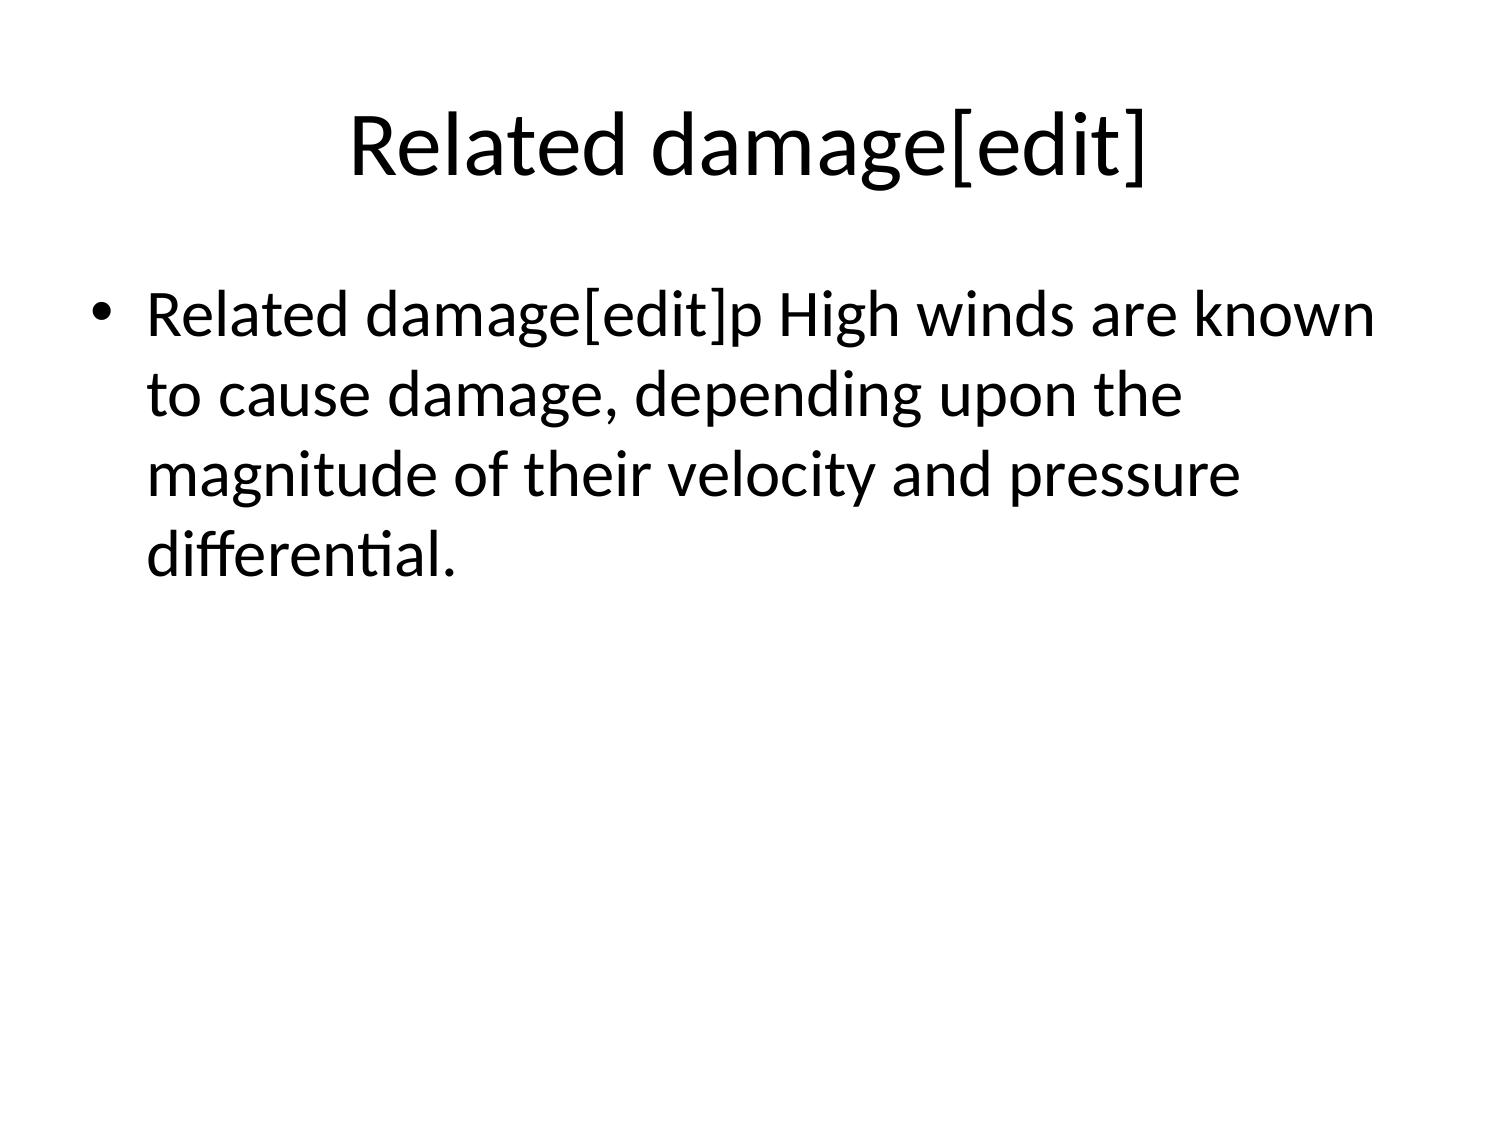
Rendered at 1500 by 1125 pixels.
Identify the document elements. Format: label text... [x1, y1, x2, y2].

title Related damage[edit] [75, 45, 1425, 233]
list Related damage[edit]p High winds are known to cause damage, depending upon the magnitude of their velocity and pressure differential. [75, 262, 1425, 1005]
